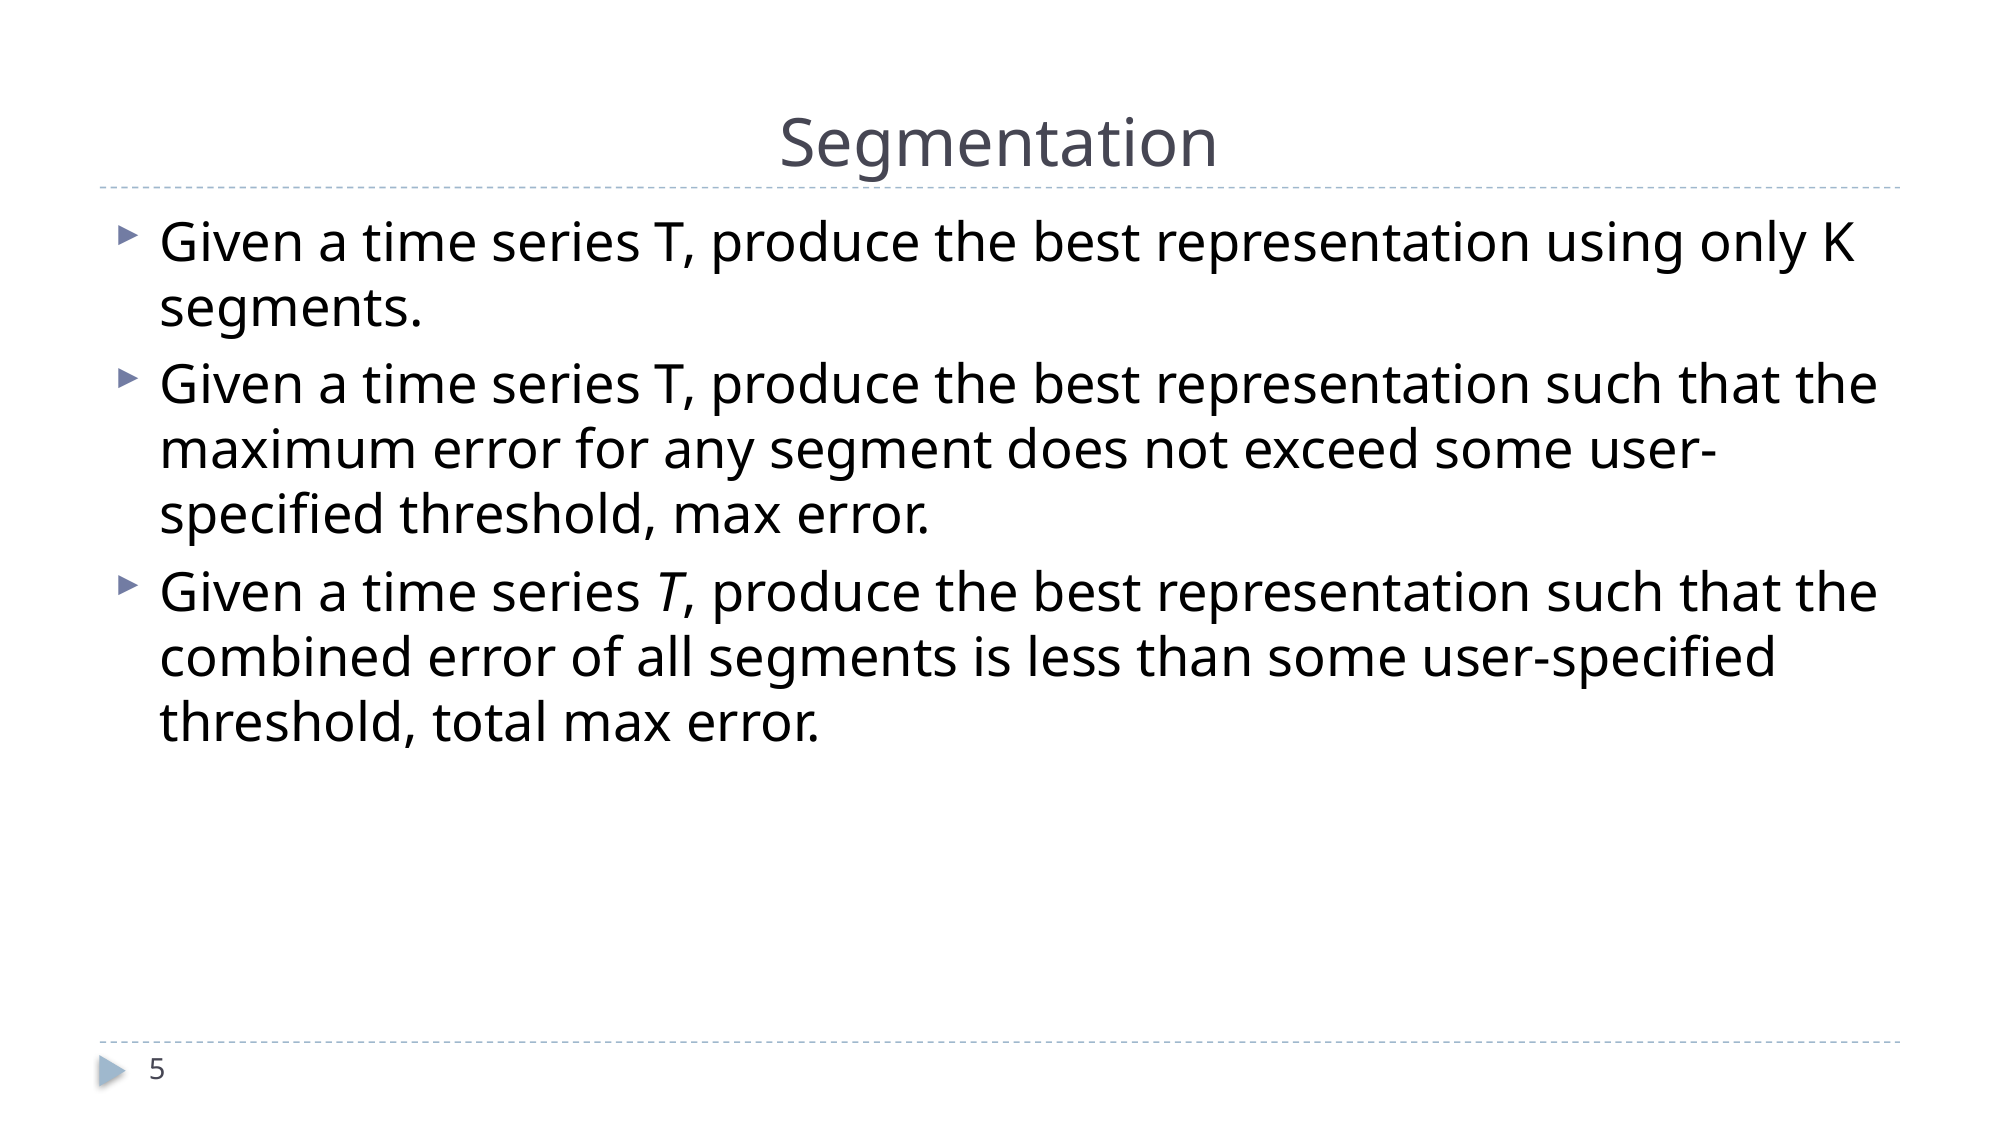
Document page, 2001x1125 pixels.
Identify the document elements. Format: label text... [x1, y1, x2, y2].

list Given a time series T, produce the best representation using only K segments. Given a time series T, produce the best representation such that the maximum error for any segment does not exceed some user-specified threshold, max error. Given a time series T, produce the best representation such that the combined error of all segments is less than some user-specified threshold, total max error. [99, 200, 1900, 1010]
title Segmentation [99, 24, 1900, 188]
slide_number 5 [133, 1042, 568, 1103]
